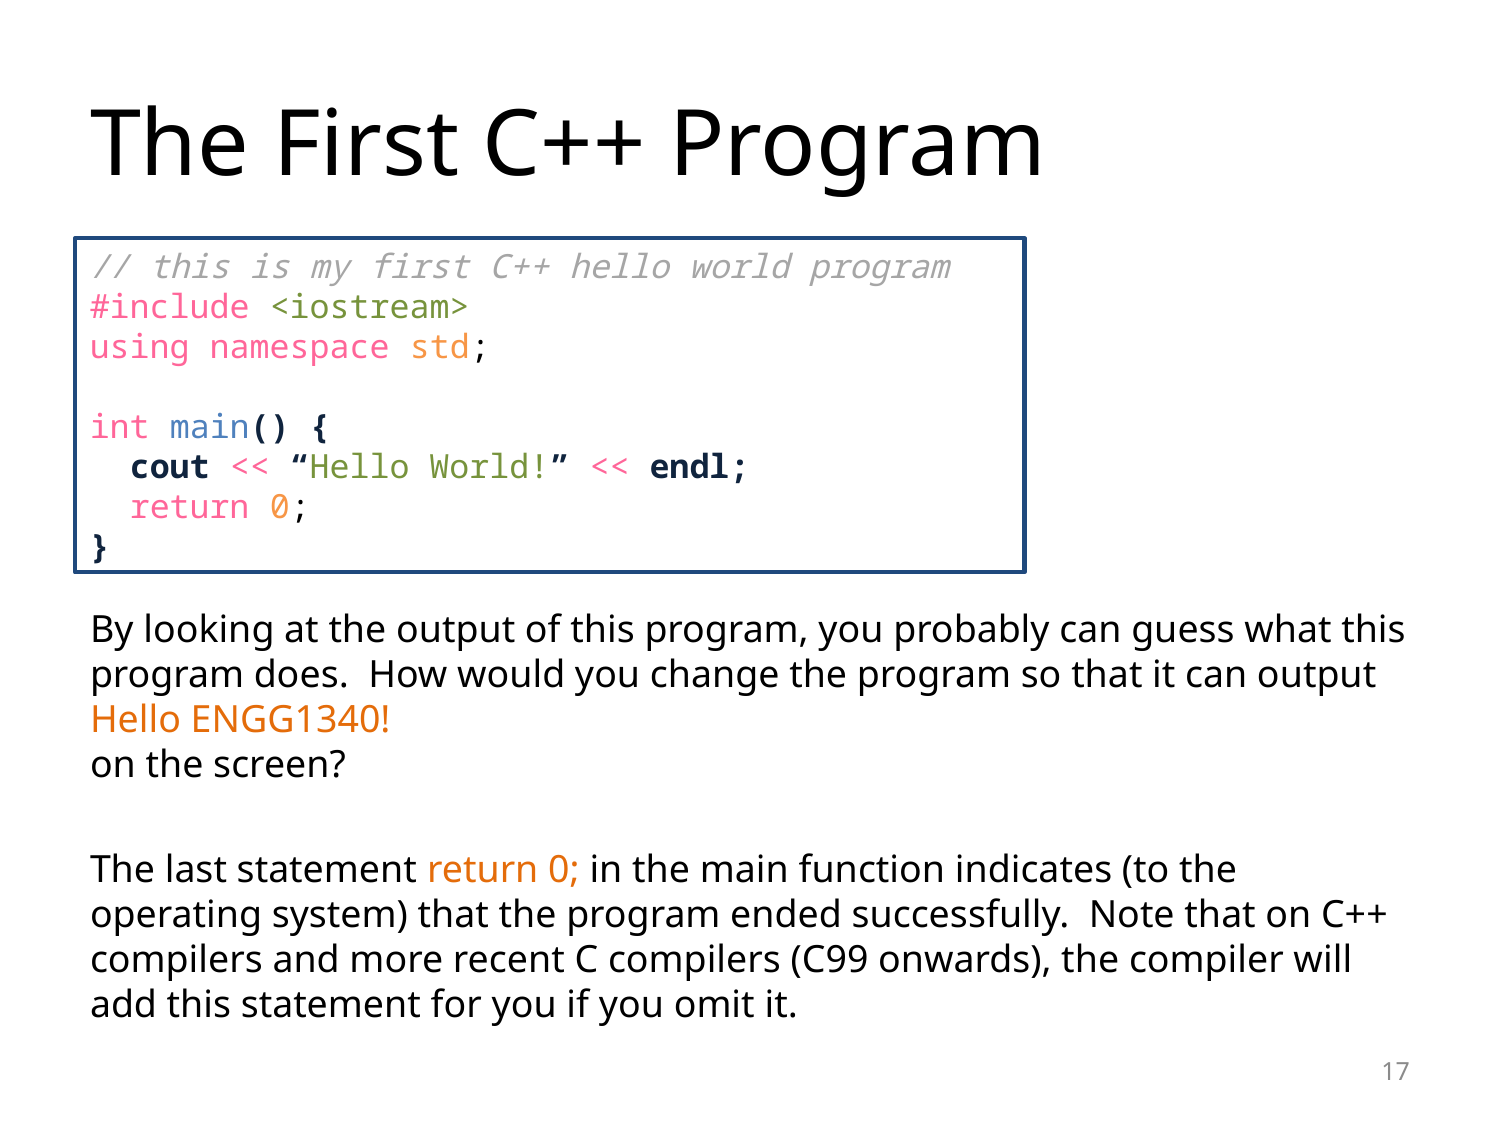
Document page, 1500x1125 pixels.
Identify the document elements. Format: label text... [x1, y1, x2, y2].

list By looking at the output of this program, you probably can guess what this program does. How would you change the program so that it can output Hello ENGG1340! on the screen? The last statement return 0; in the main function indicates (to the operating system) that the program ended successfully. Note that on C++ compilers and more recent C compilers (C99 onwards), the compiler will add this statement for you if you omit it. [75, 597, 1425, 1080]
slide_number 17 [1074, 1042, 1425, 1103]
text_box // this is my first C++ hello world program #include <iostream> using namespace std; int main() { cout << “Hello World!” << endl; return 0; } [73, 236, 1027, 574]
title The First C++ Program [75, 45, 1425, 233]
